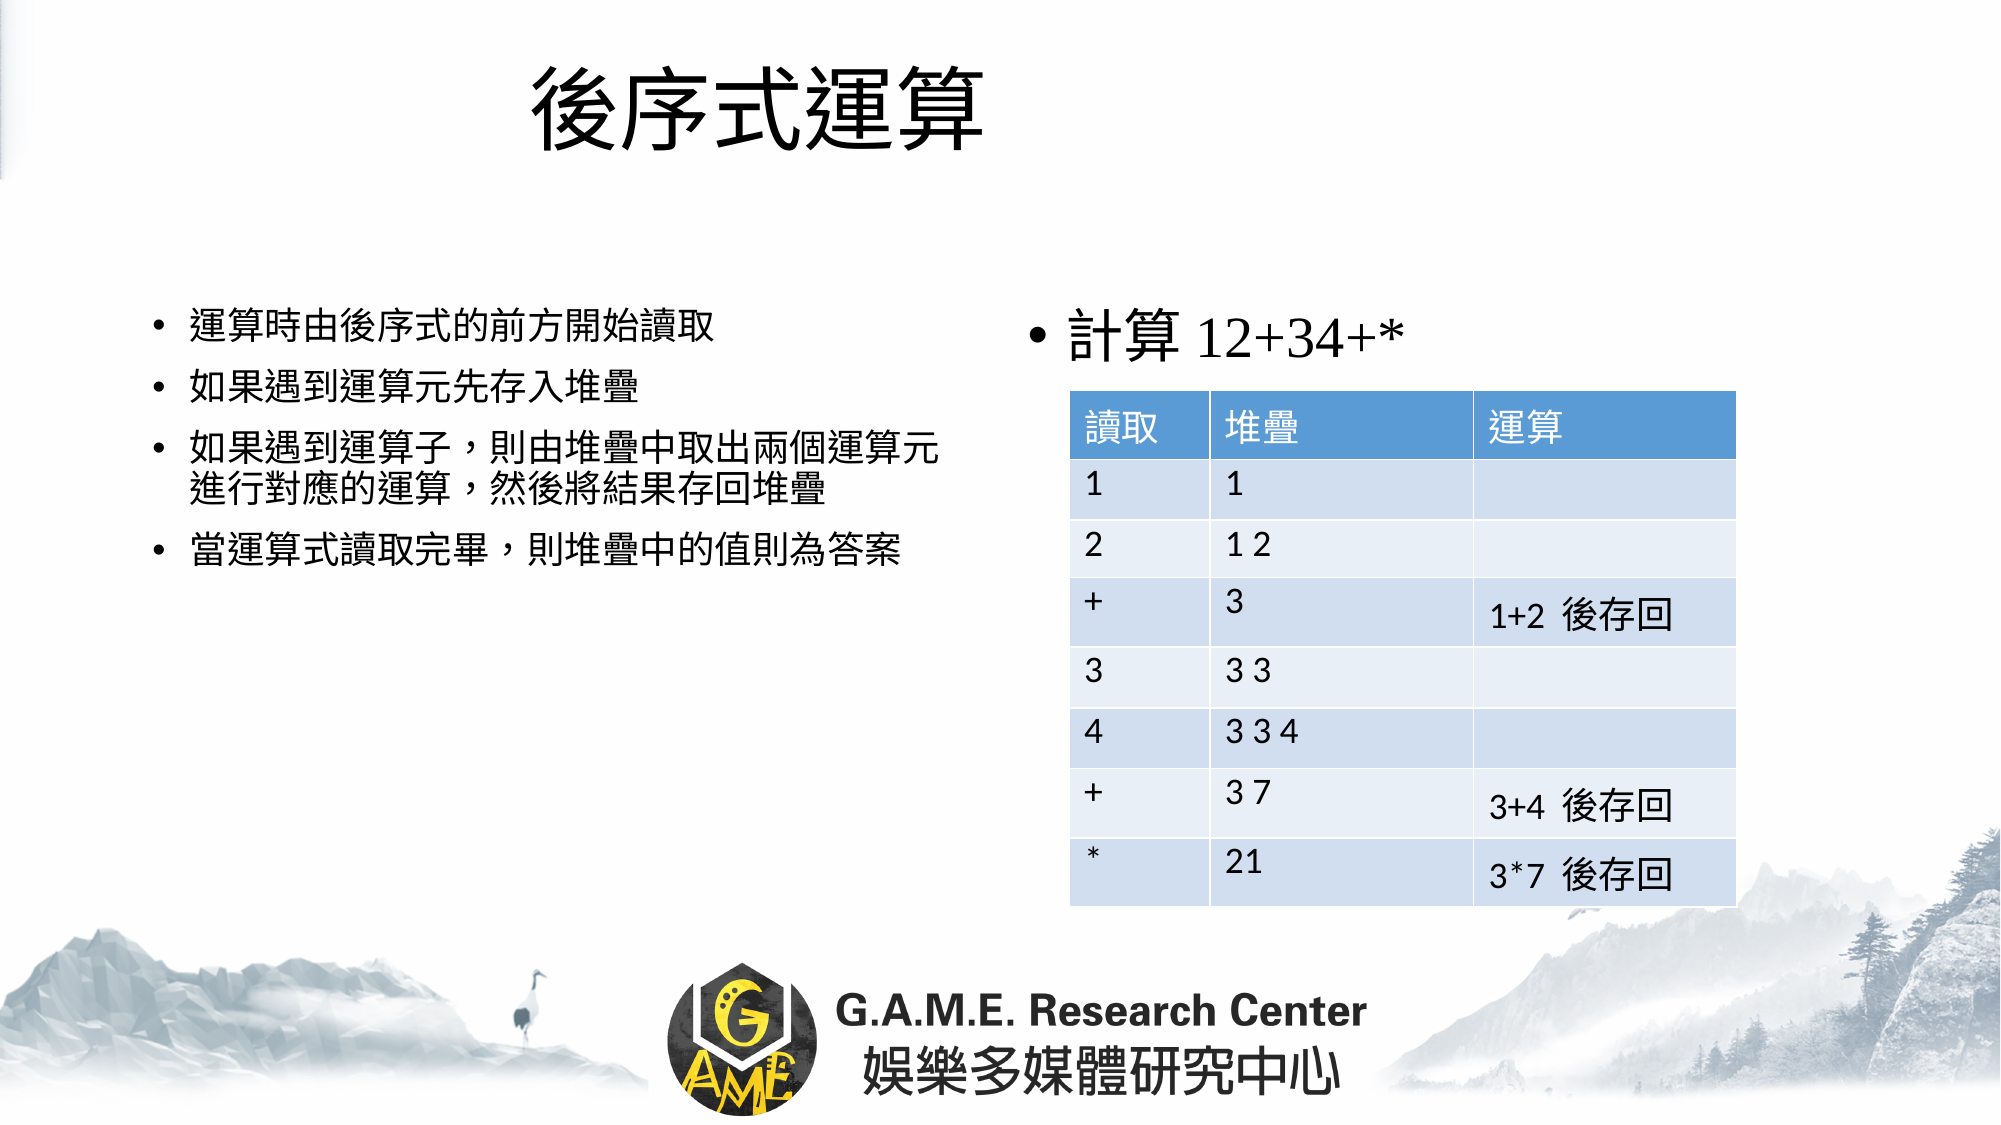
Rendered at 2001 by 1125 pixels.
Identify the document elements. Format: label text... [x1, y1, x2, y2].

table_cell + [1070, 769, 1209, 837]
table_cell 3 3 4 [1211, 709, 1473, 768]
table_cell [1474, 521, 1736, 577]
table_cell 3 7 [1211, 769, 1473, 837]
table_cell * [1070, 839, 1209, 906]
picture [0, 0, 2001, 1125]
table_cell 3 [1070, 648, 1209, 707]
table_cell 2 [1070, 521, 1209, 577]
title 後序式運算 [513, 59, 1863, 278]
table_cell 1 2 [1211, 521, 1473, 577]
table_header 讀取 [1070, 391, 1209, 459]
table_cell 4 [1070, 709, 1209, 768]
table_cell 3*7 後存回 [1474, 839, 1736, 906]
table_cell [1474, 460, 1736, 519]
table_cell + [1070, 578, 1209, 646]
table_cell 21 [1211, 839, 1473, 906]
list 運算時由後序式的前方開始讀取 如果遇到運算元先存入堆疊 如果遇到運算子，則由堆疊中取出兩個運算元進行對應的運算，然後將結果存回堆疊 當運算式讀取完畢，則堆疊中的值則為答案 [137, 299, 988, 1014]
table_cell 1 [1211, 460, 1473, 519]
table_cell [1474, 709, 1736, 768]
table_cell 1 [1070, 460, 1209, 519]
table_cell [1474, 648, 1736, 707]
table_cell 3 [1211, 578, 1473, 646]
table_cell 1+2 後存回 [1474, 578, 1736, 646]
table_header 運算 [1474, 391, 1736, 459]
table_header 堆疊 [1211, 391, 1473, 459]
table_cell 3 3 [1211, 648, 1473, 707]
list 計算12+34+* [1012, 299, 1863, 1014]
table_cell 3+4 後存回 [1474, 769, 1736, 837]
